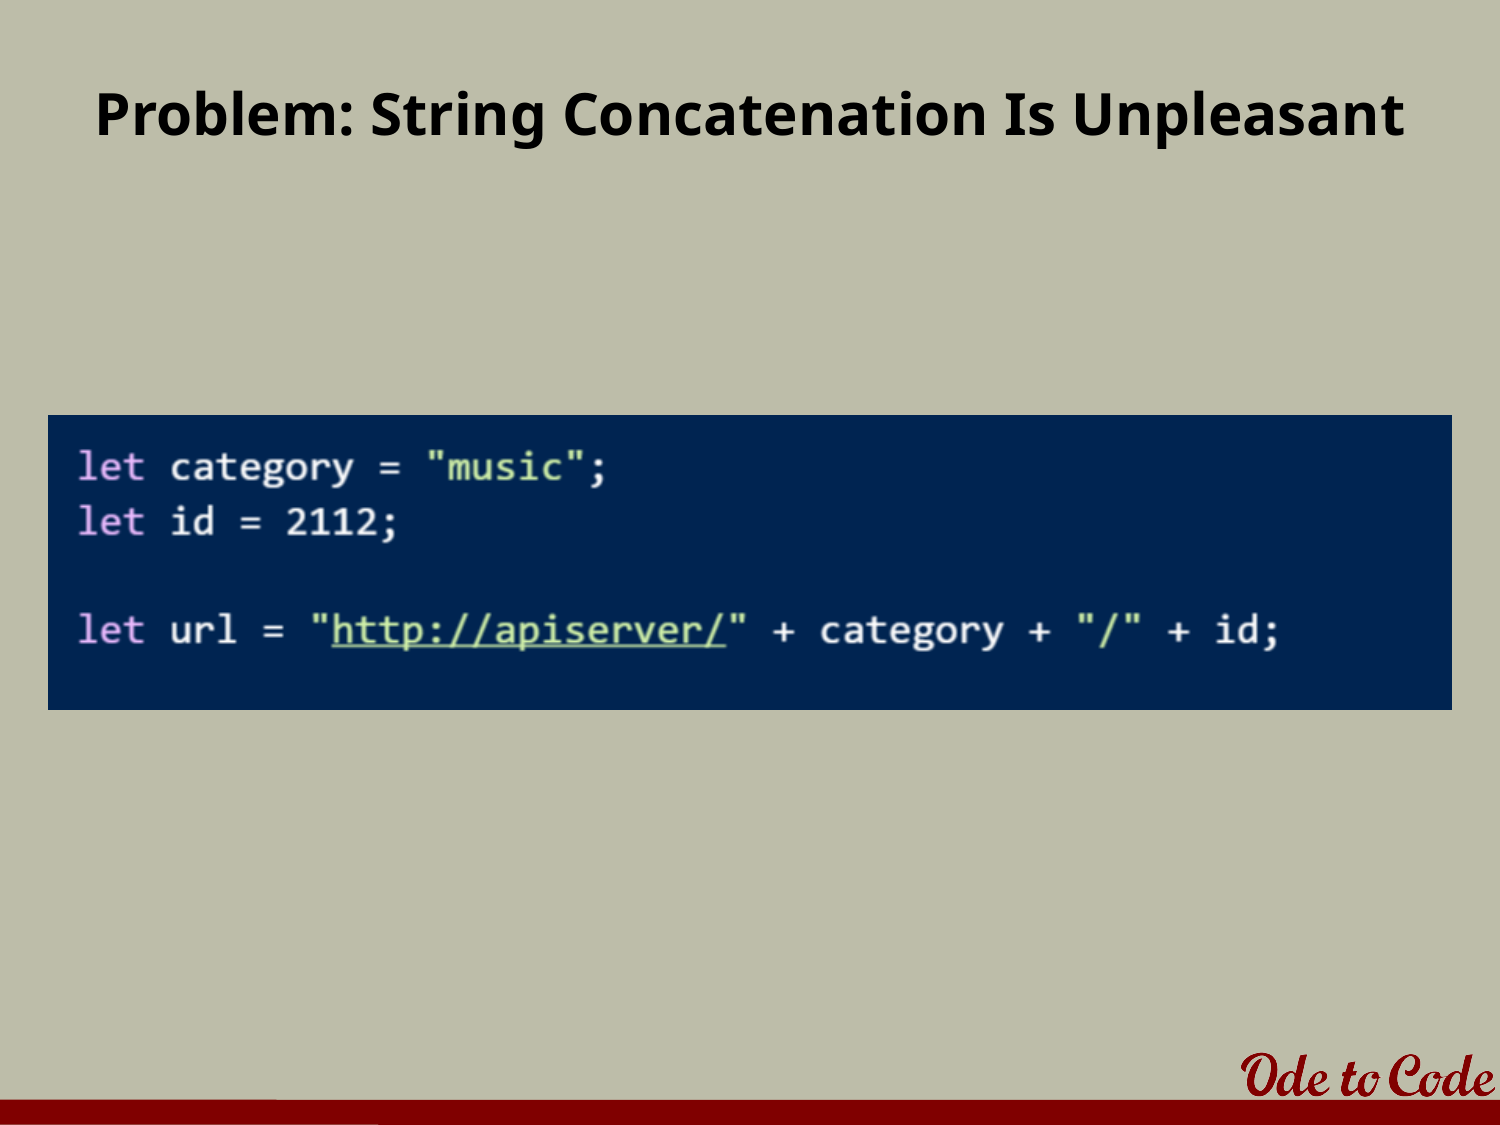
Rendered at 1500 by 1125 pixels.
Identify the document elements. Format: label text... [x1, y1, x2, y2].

picture [1187, 975, 1500, 1125]
picture [48, 415, 1452, 710]
title Problem: String Concatenation Is Unpleasant [74, 49, 1426, 176]
